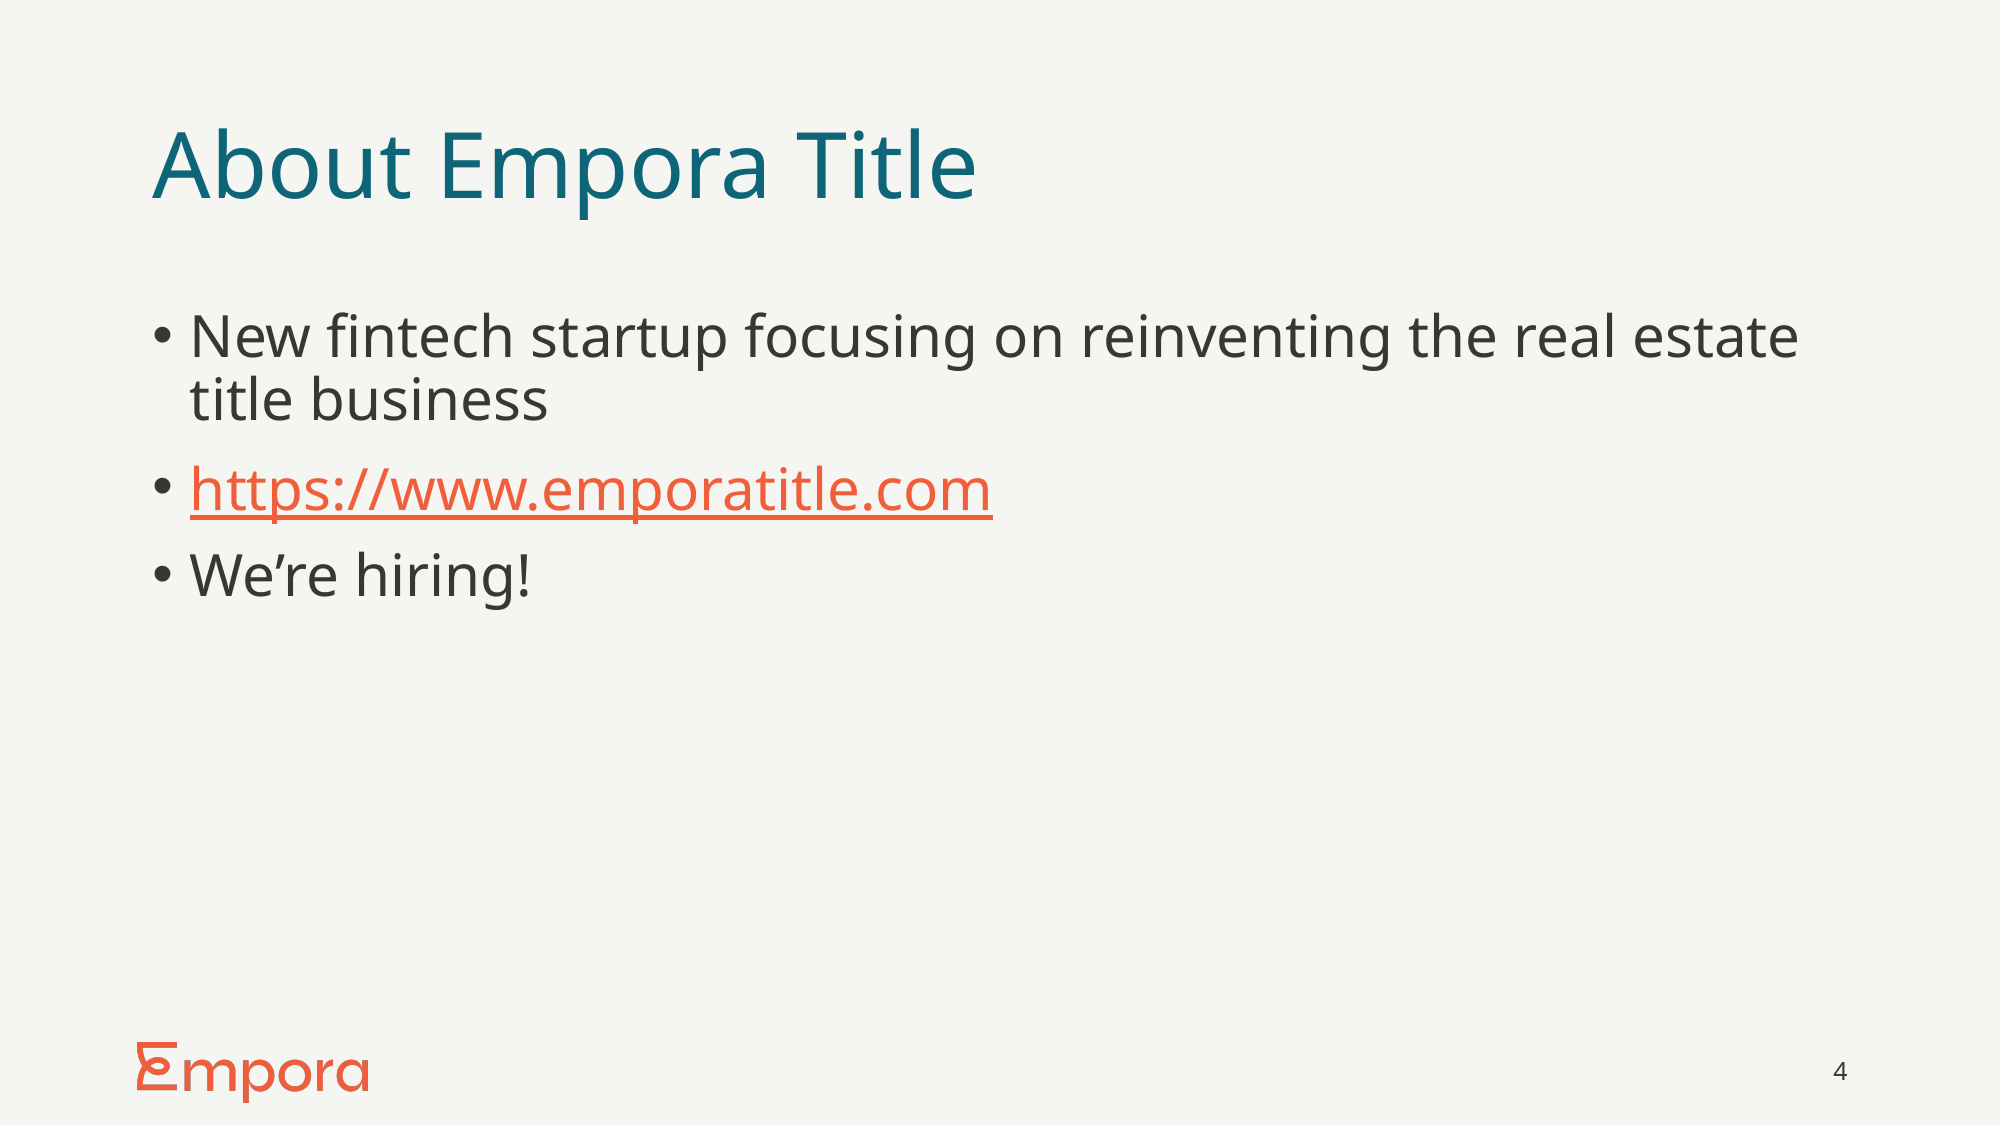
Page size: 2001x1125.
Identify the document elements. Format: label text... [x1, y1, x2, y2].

list New fintech startup focusing on reinventing the real estate title business https://www.emporatitle.com We’re hiring! [137, 299, 1863, 1014]
title About Empora Title [137, 59, 1863, 278]
slide_number 4 [1412, 1042, 1863, 1103]
picture [137, 1042, 368, 1103]
